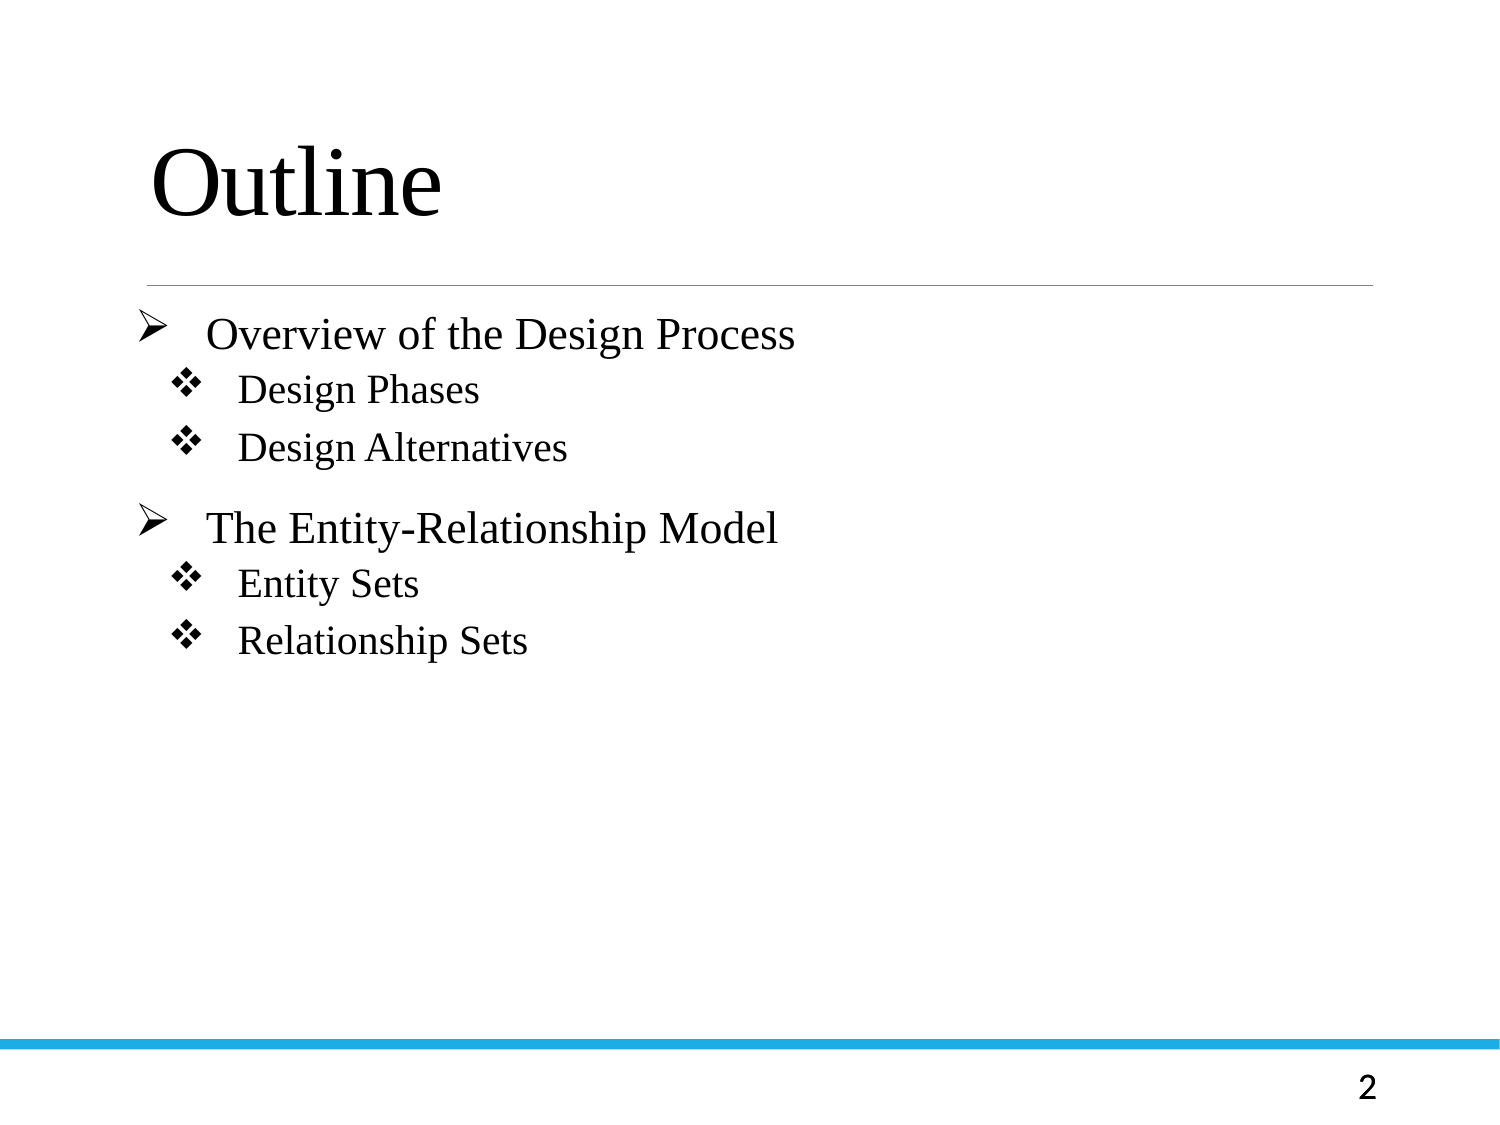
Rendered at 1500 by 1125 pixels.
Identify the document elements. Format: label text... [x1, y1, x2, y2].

title Outline [135, 47, 1373, 244]
list Overview of the Design Process Design Phases Design Alternatives The Entity-Relationship Model Entity Sets Relationship Sets [135, 302, 1373, 1047]
